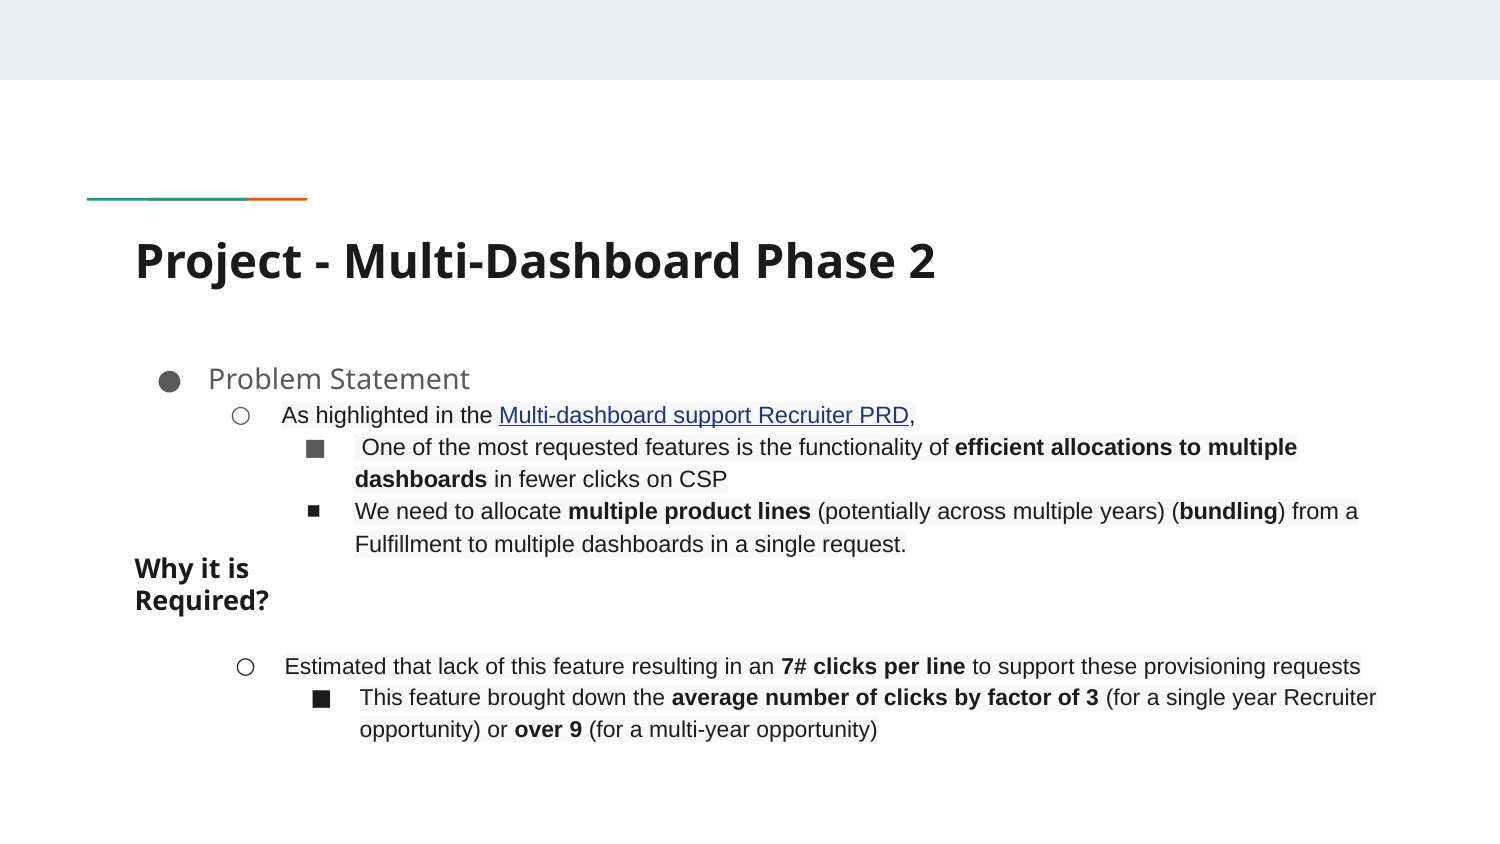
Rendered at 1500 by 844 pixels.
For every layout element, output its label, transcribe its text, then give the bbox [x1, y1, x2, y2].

text_box Estimated that lack of this feature resulting in an 7# clicks per line to support these provisioning requests This feature brought down the average number of clicks by factor of 3 (for a single year Recruiter opportunity) or over 9 (for a multi-year opportunity) [119, 632, 1472, 757]
text_box Why it is Required? [119, 536, 292, 632]
title Project - Multi-Dashboard Phase 2 [119, 216, 1381, 305]
list Problem Statement As highlighted in the Multi-dashboard support Recruiter PRD, One of the most requested features is the functionality of efficient allocations to multiple dashboards in fewer clicks on CSP We need to allocate multiple product lines (potentially across multiple years) (bundling) from a Fulfillment to multiple dashboards in a single request. [119, 341, 1381, 573]
